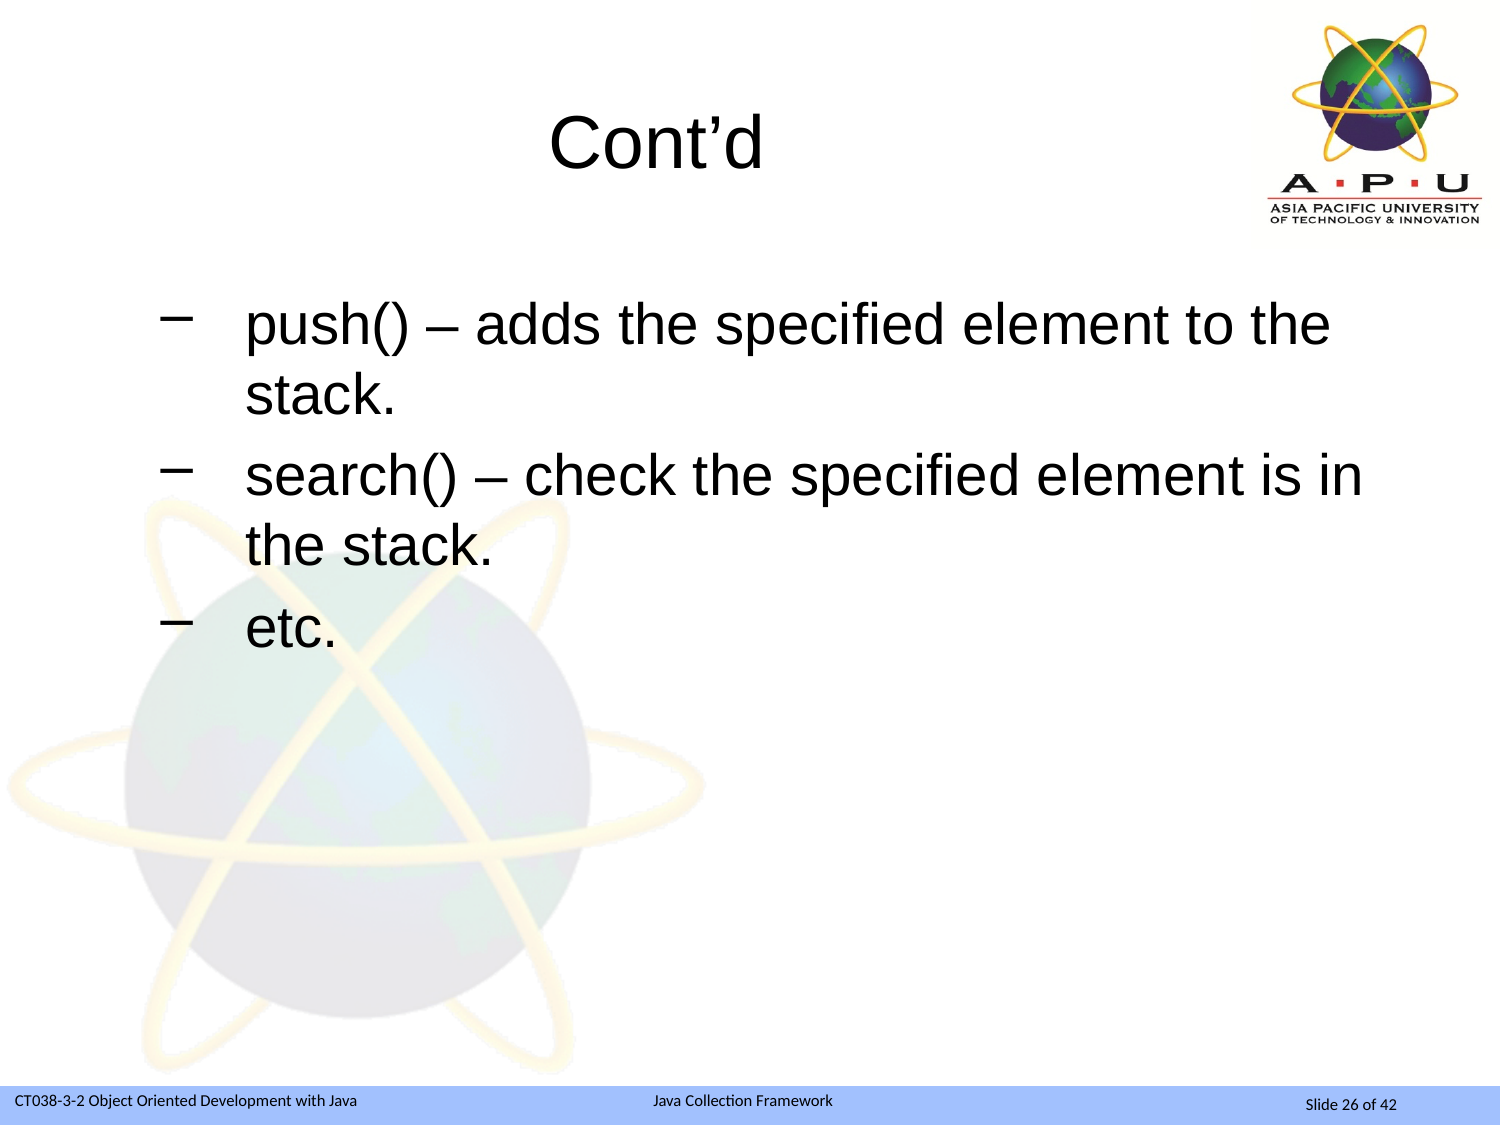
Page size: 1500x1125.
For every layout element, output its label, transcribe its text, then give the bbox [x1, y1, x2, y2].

picture [1251, 0, 1500, 249]
list push() – adds the specified element to the stack. search() – check the specified element is in the stack. etc. [79, 278, 1430, 1021]
title Cont’d [79, 45, 1235, 233]
